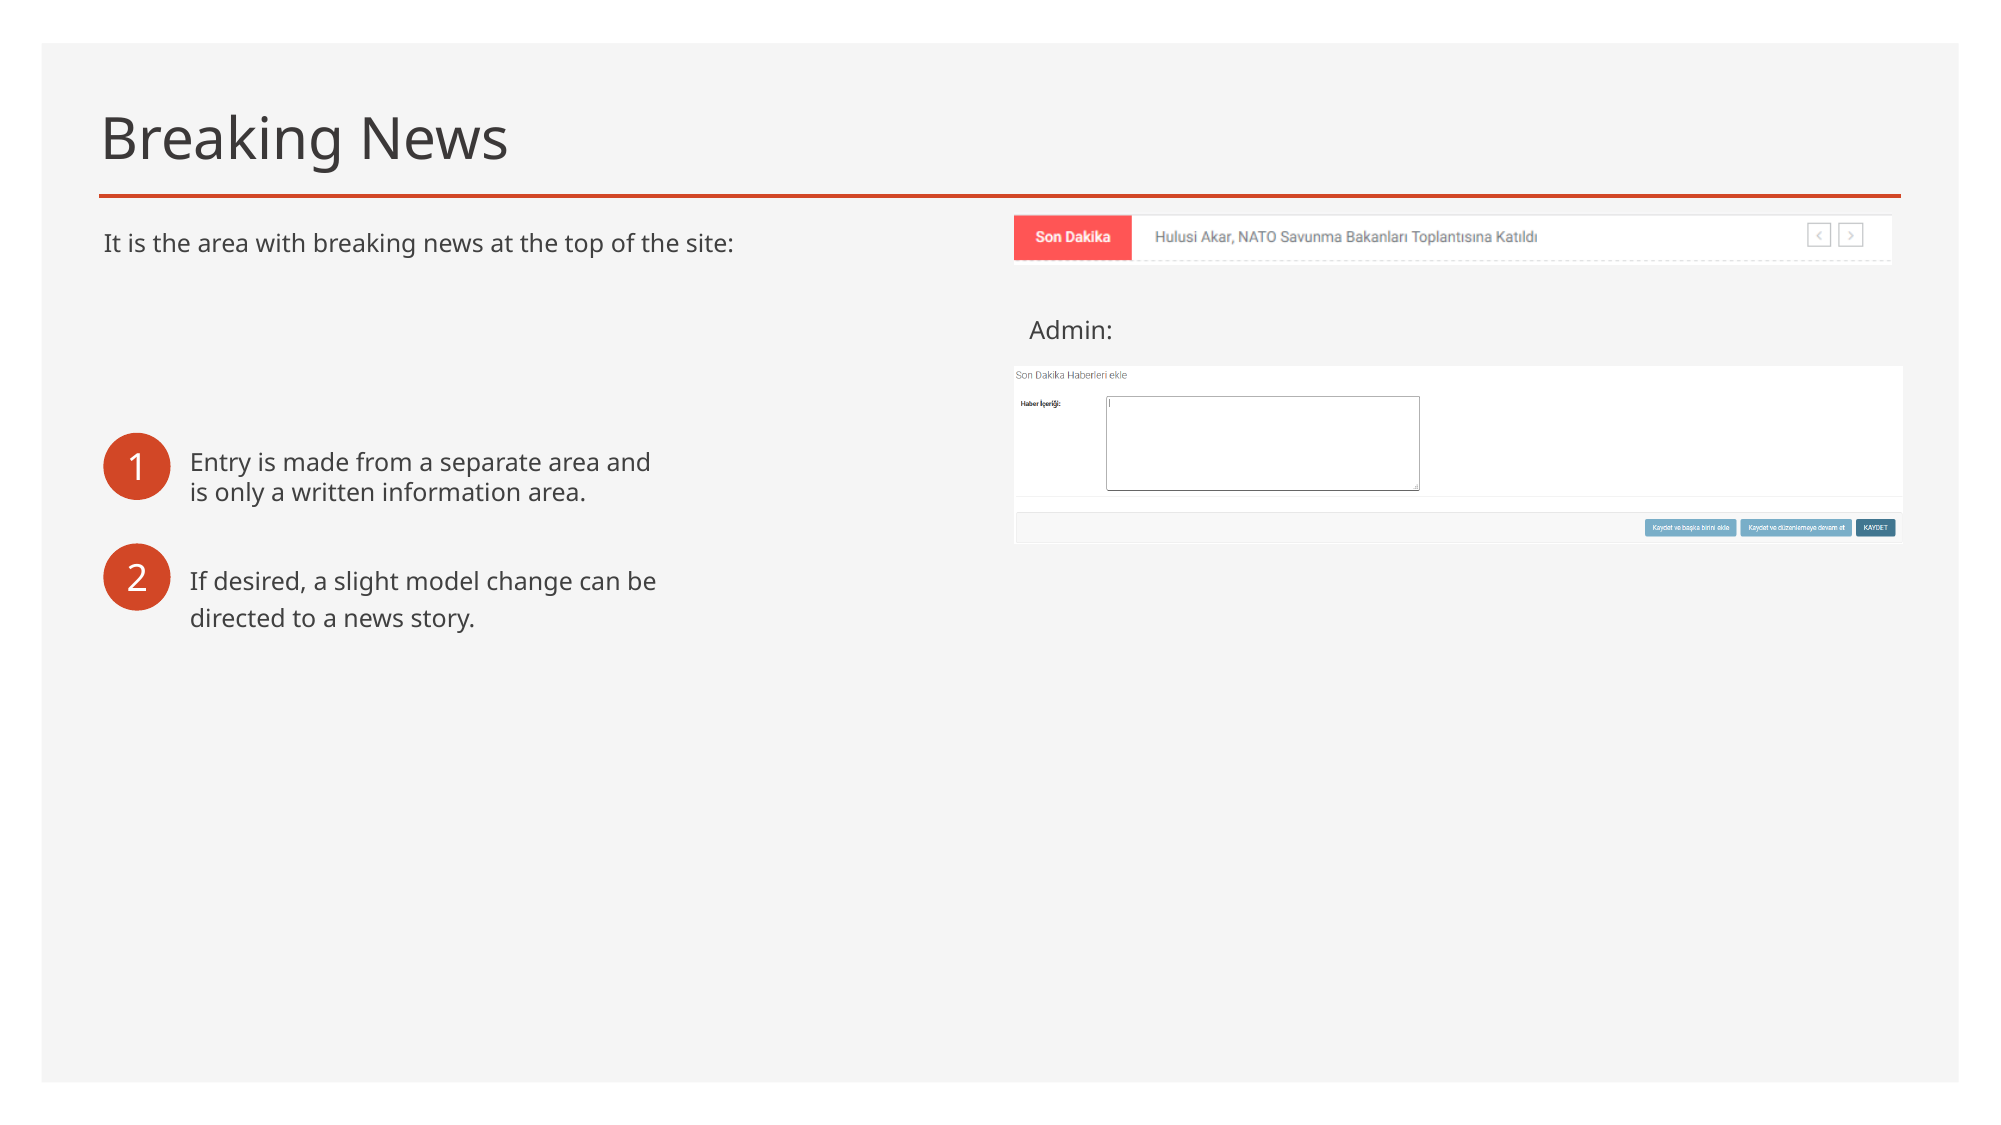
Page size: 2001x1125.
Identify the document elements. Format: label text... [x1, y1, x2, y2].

text_box If desired, a slight model change can be directed to a news story. [174, 550, 750, 700]
text_box It is the area with breaking news at the top of the site: [88, 212, 928, 416]
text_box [91, 543, 184, 611]
text_box Entry is made from a separate area and is only a written information area. [174, 439, 687, 517]
picture [1014, 366, 1903, 544]
title Breaking News [85, 73, 1214, 179]
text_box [91, 432, 184, 500]
text_box Admin: [1014, 299, 1853, 366]
picture [1014, 212, 1892, 265]
